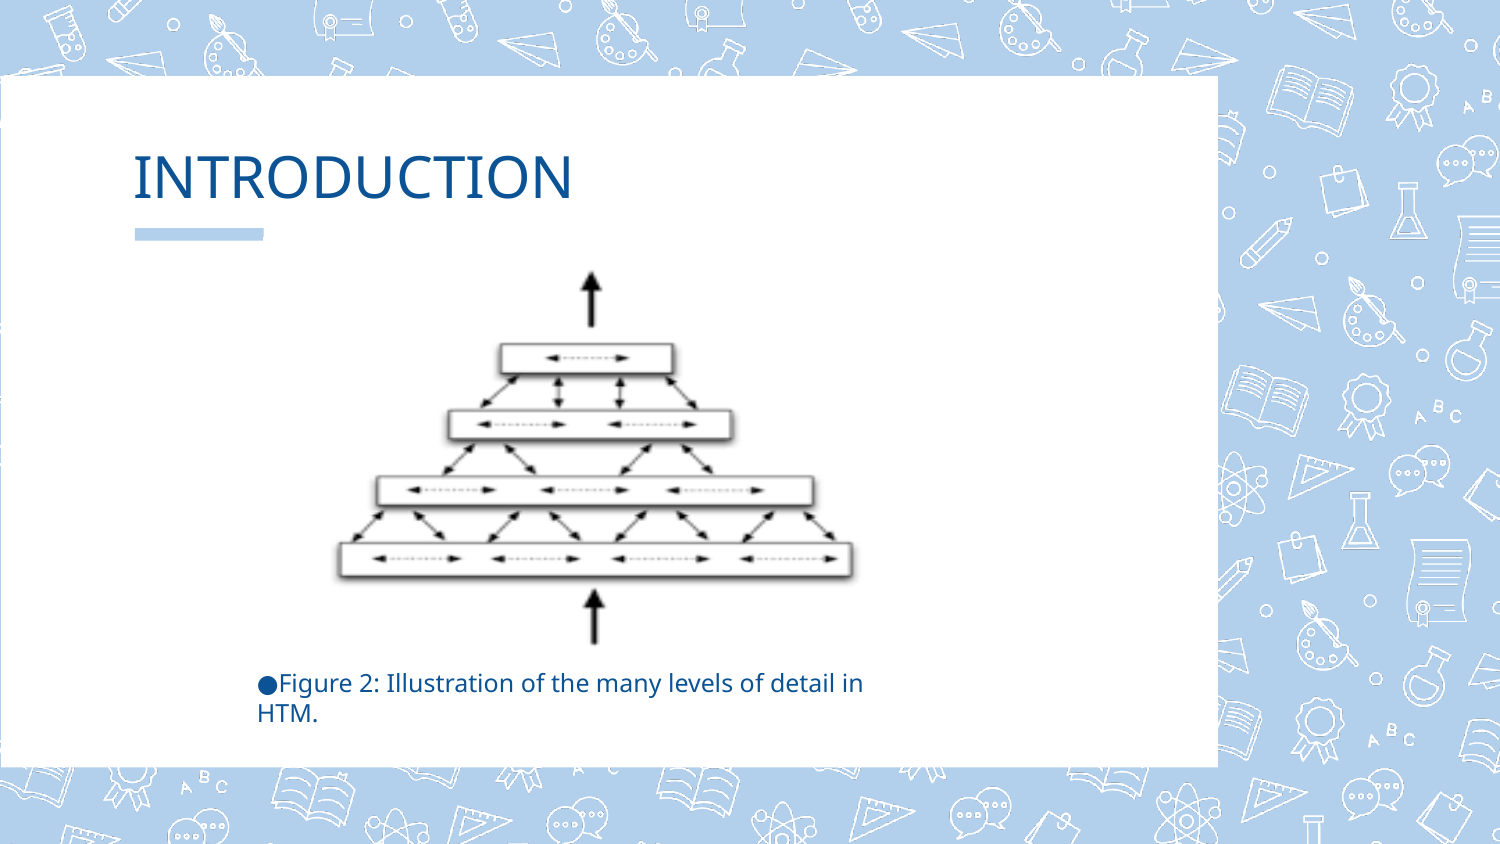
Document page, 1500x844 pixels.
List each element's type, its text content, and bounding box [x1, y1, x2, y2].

text_box Figure 2: Illustration of the many levels of detail in HTM. [241, 653, 937, 722]
title INTRODUCTION [118, 116, 807, 226]
picture [0, 0, 1500, 844]
